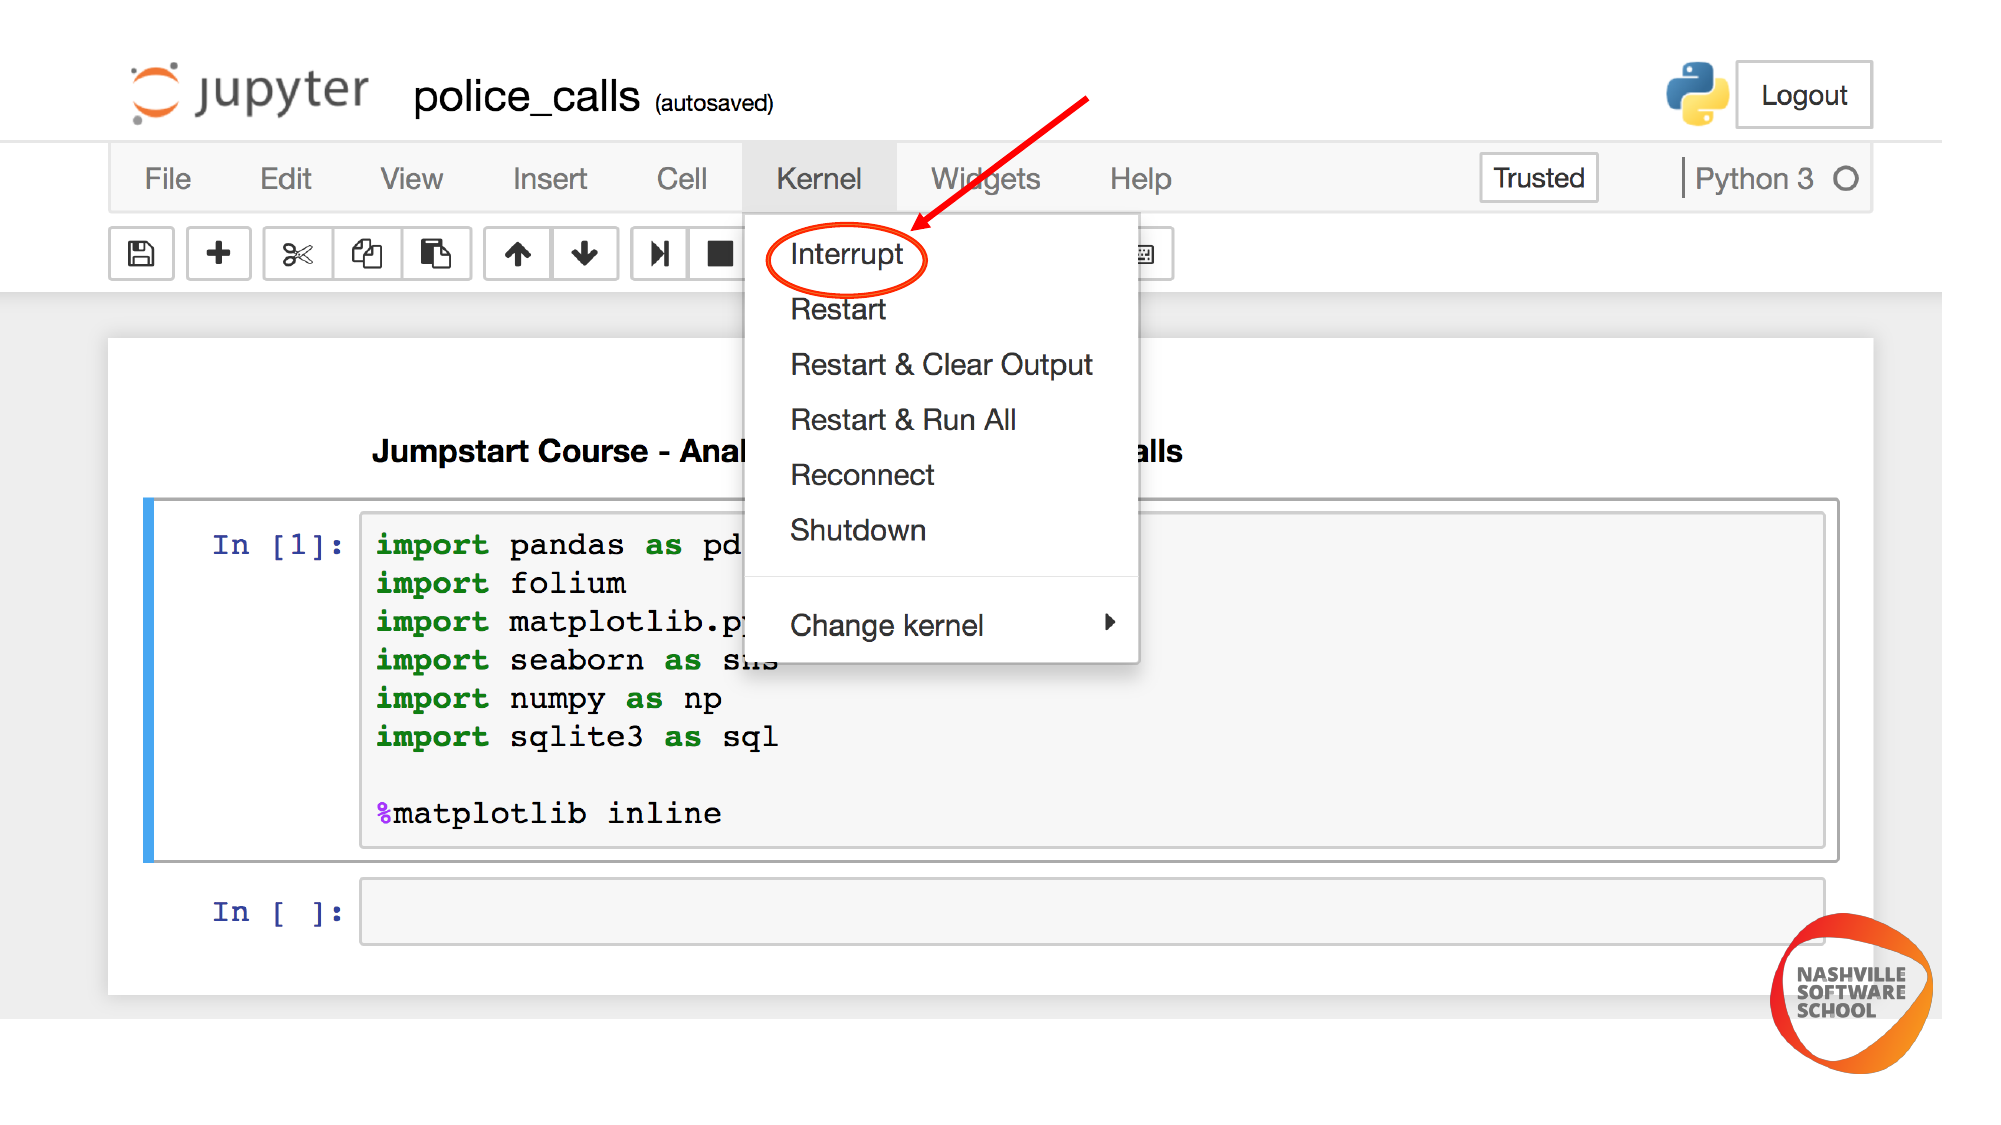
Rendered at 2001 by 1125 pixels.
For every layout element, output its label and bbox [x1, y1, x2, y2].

text_box [910, 97, 1088, 232]
picture [0, 49, 1942, 1074]
